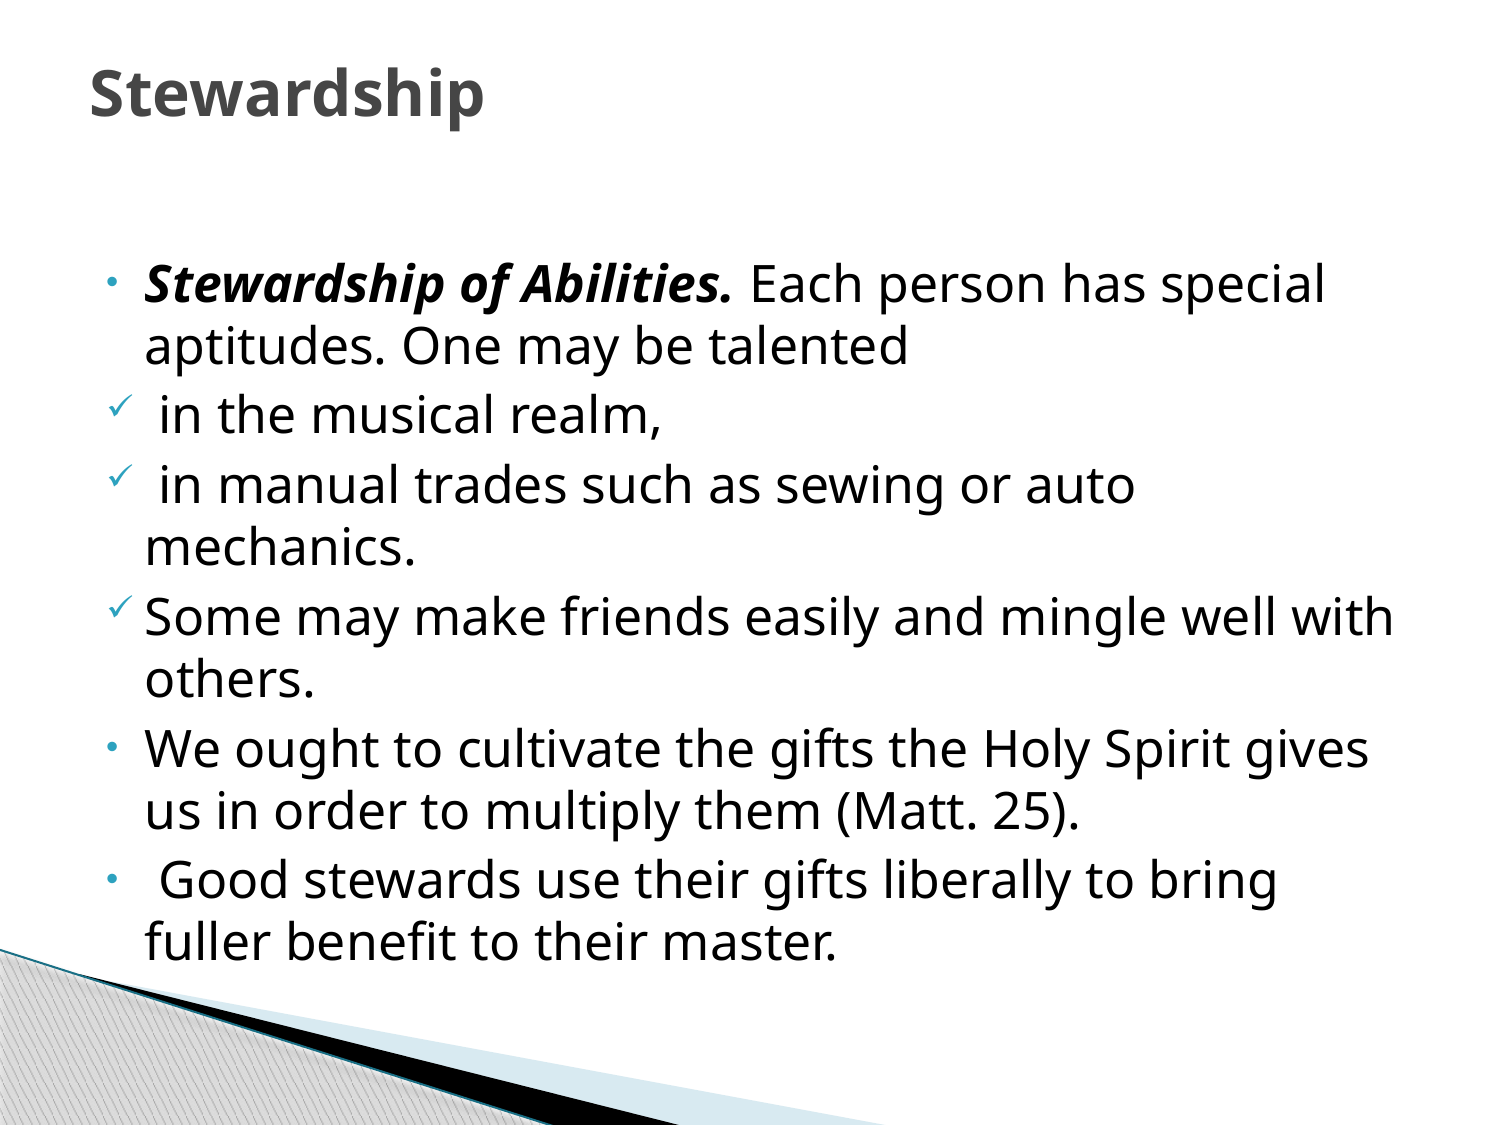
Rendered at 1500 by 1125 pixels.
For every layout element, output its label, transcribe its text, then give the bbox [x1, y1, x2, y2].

title Stewardship [75, 45, 1425, 138]
list Stewardship of Abilities. Each person has special aptitudes. One may be talented in the musical realm, in manual trades such as sewing or auto mechanics. Some may make friends easily and mingle well with others. We ought to cultivate the gifts the Holy Spirit gives us in order to multiply them (Matt. 25). Good stewards use their gifts liberally to bring fuller benefit to their master. [75, 243, 1425, 986]
